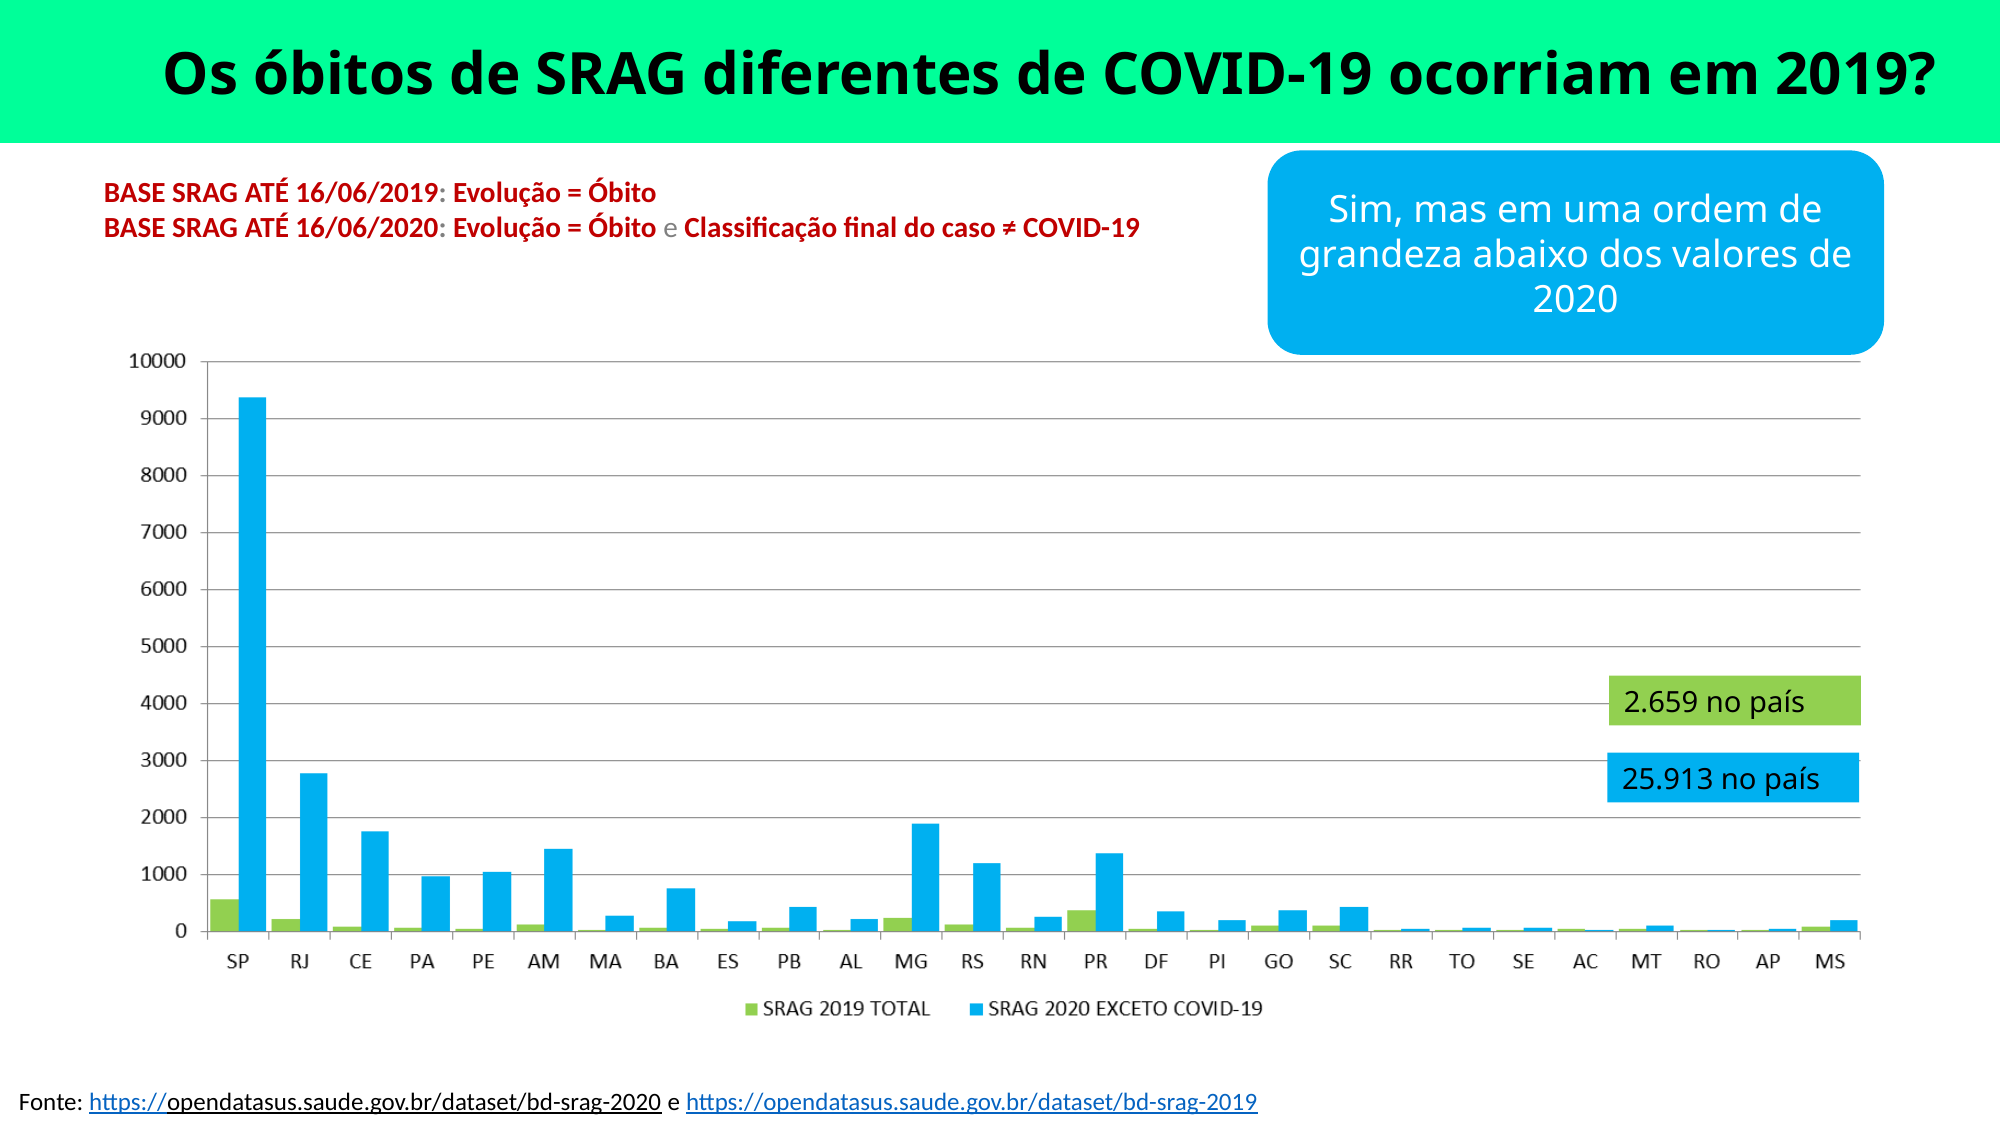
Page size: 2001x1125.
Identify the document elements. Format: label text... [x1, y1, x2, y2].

picture [114, 336, 1886, 1044]
text_box BASE SRAG ATÉ 16/06/2019: Evolução = Óbito BASE SRAG ATÉ 16/06/2020: Evolução = Óbito e Classificação final do caso ≠ COVID-19 [89, 166, 1223, 251]
text_box Sim, mas em uma ordem de grandeza abaixo dos valores de 2020 [1266, 149, 1886, 336]
text_box Fonte: https://opendatasus.saude.gov.br/dataset/bd-srag-2020 e https://opendatasus.saude.gov.br/dataset/bd-srag-2019 [3, 1077, 1274, 1123]
text_box Os óbitos de SRAG diferentes de COVID-19 ocorriam em 2019? [0, 0, 2000, 144]
